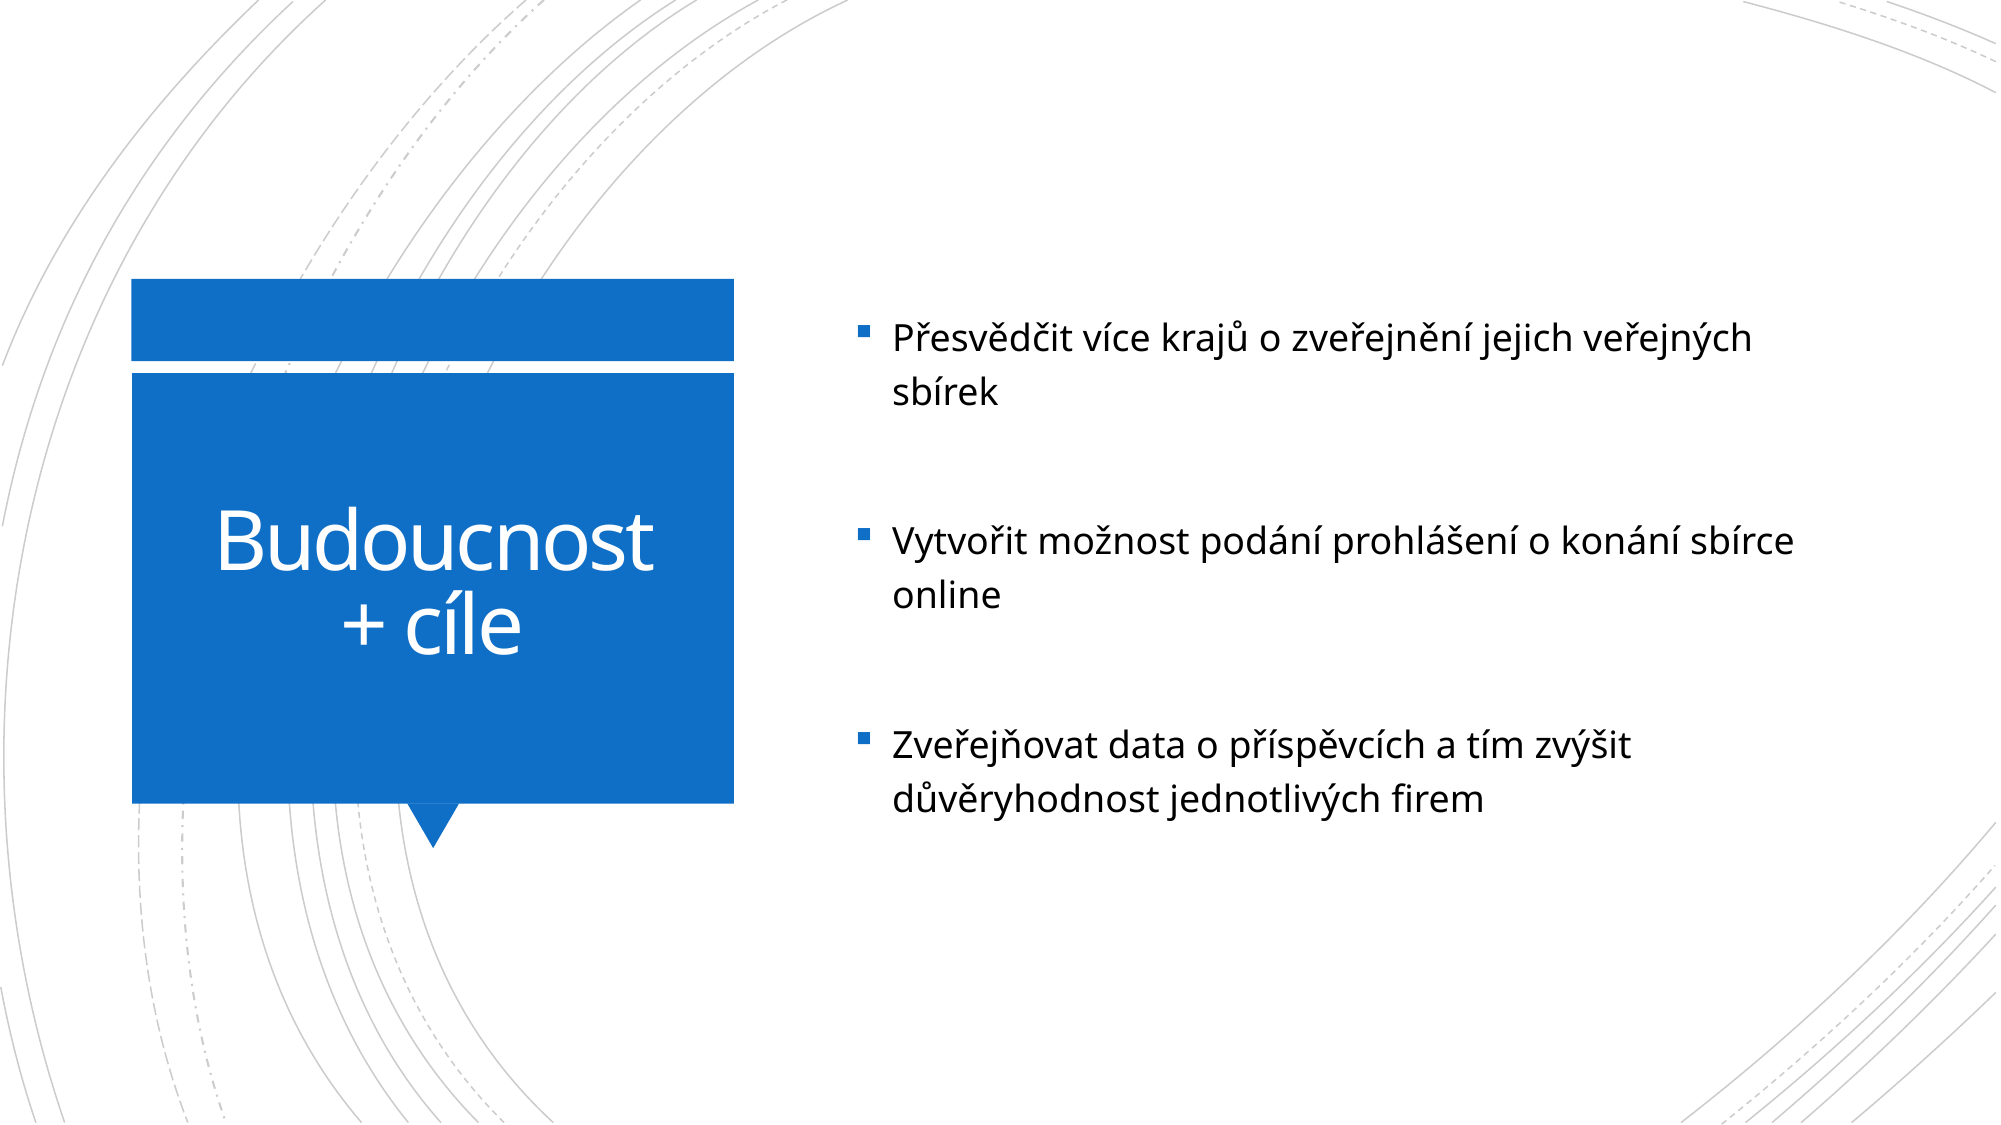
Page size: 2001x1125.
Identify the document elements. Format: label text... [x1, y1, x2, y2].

title Budoucnost + cíle [145, 385, 720, 789]
list Přesvědčit více krajů o zveřejnění jejich veřejných sbírek Vytvořit možnost podání prohlášení o konání sbírce online Zveřejňovat data o příspěvcích a tím zvýšit důvěryhodnost jednotlivých firem [839, 131, 1871, 993]
